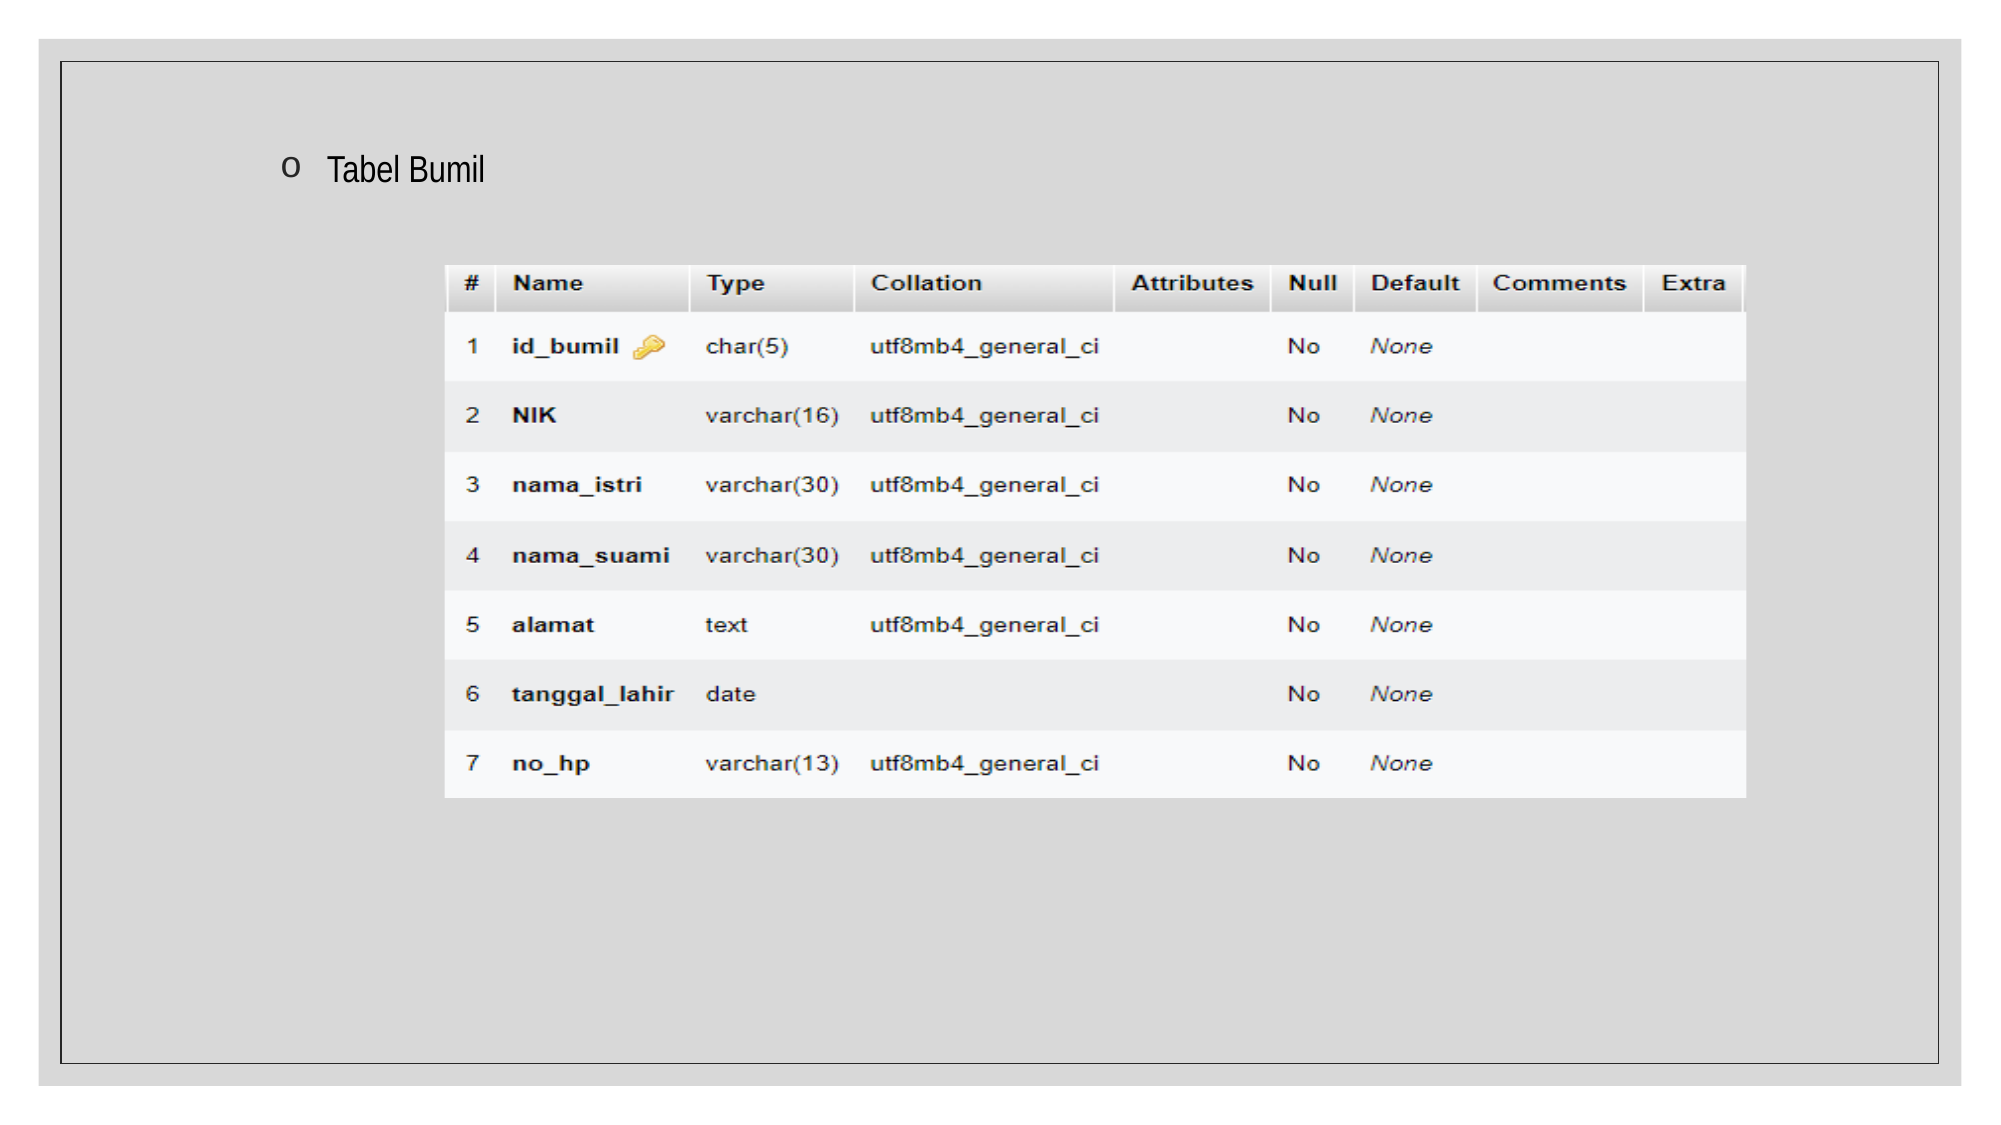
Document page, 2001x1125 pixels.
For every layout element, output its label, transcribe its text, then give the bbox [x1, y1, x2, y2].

picture [444, 265, 1747, 798]
list Tabel Bumil [174, 130, 1825, 986]
